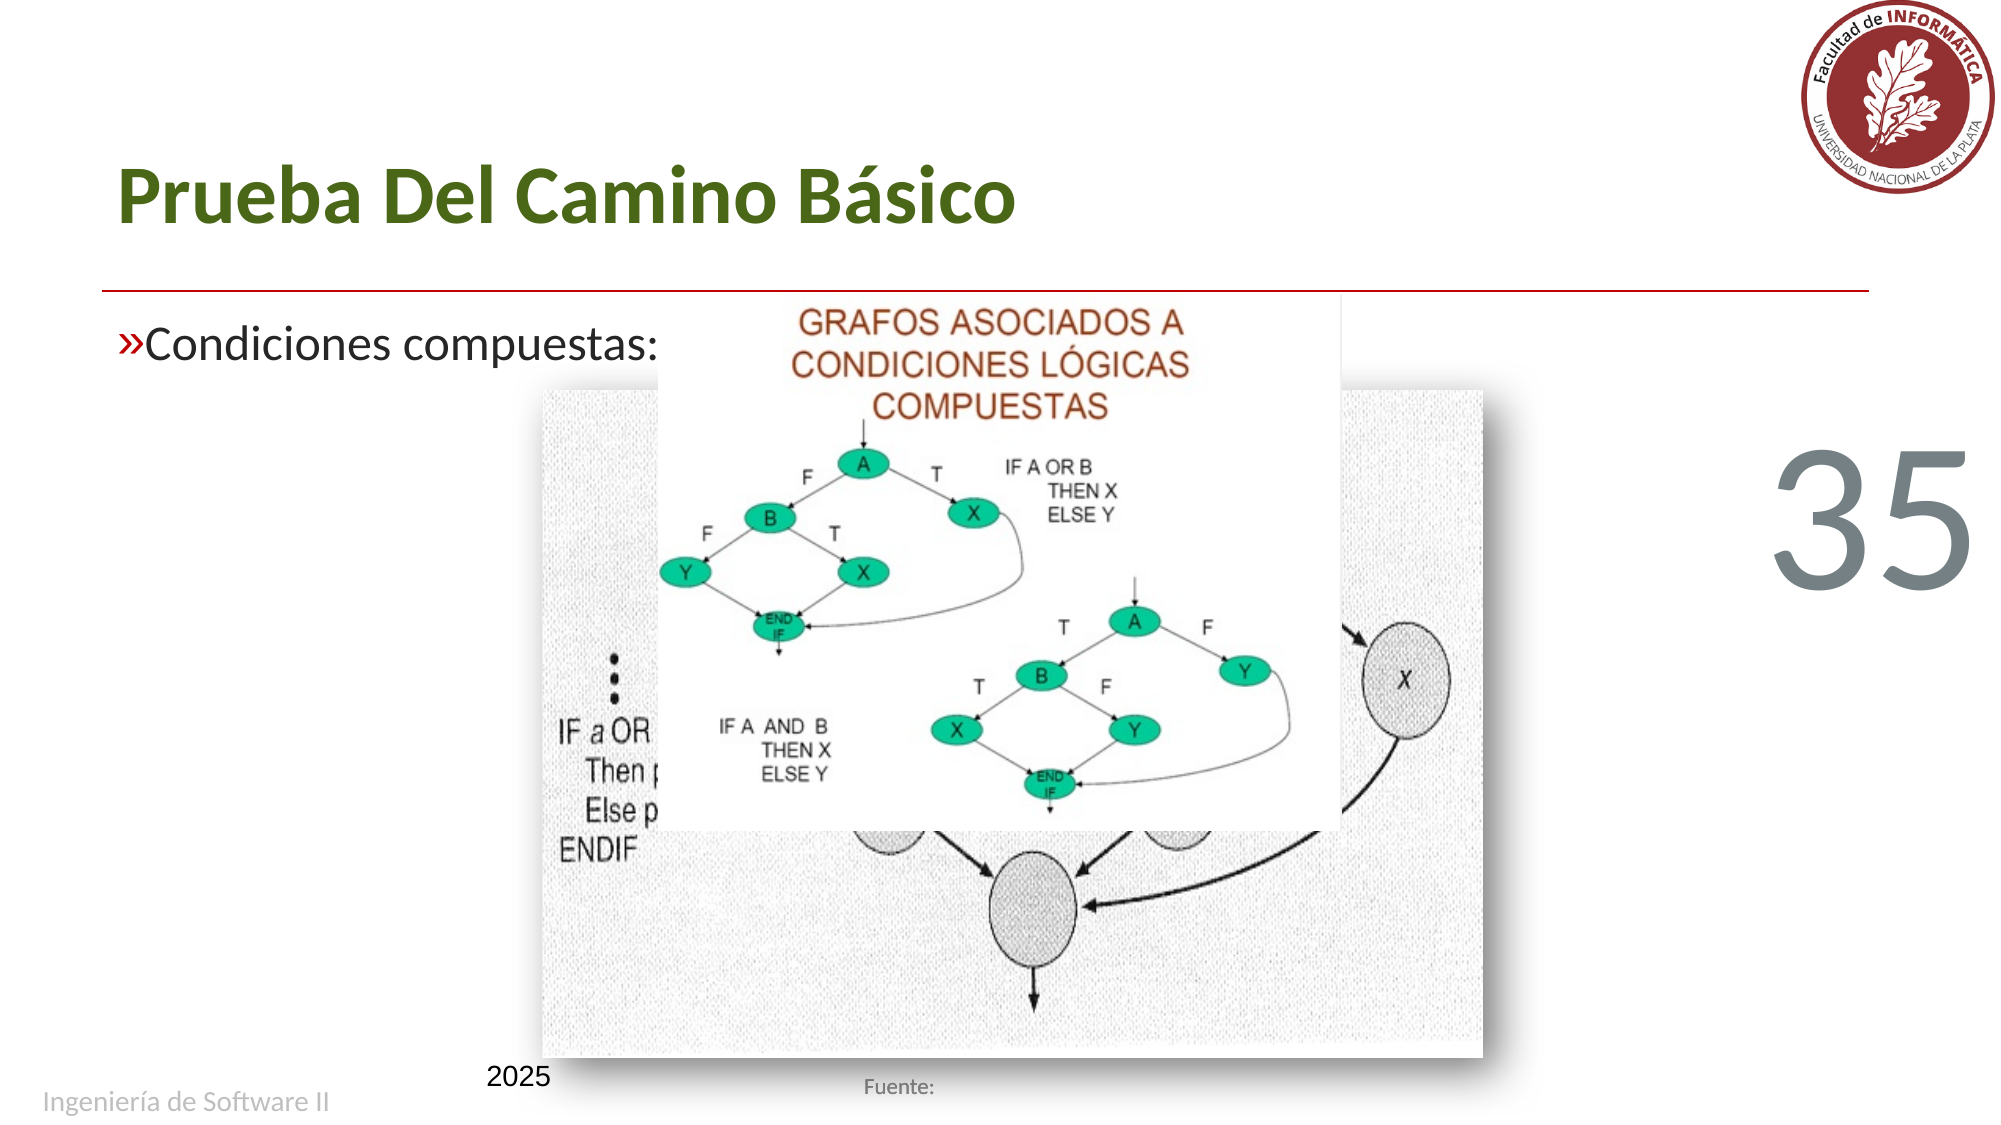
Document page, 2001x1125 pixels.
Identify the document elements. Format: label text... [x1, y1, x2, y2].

list Condiciones compuestas: OR, AND [102, 312, 653, 1047]
picture [542, 294, 1484, 1058]
list Condiciones compuestas: OR, AND [1347, 312, 1709, 1047]
title Prueba Del Camino Básico [102, 105, 1747, 291]
picture [1801, 0, 2000, 195]
slide_number 35 [1709, 467, 1998, 640]
footer Ingeniería de Software II [27, 1075, 382, 1111]
